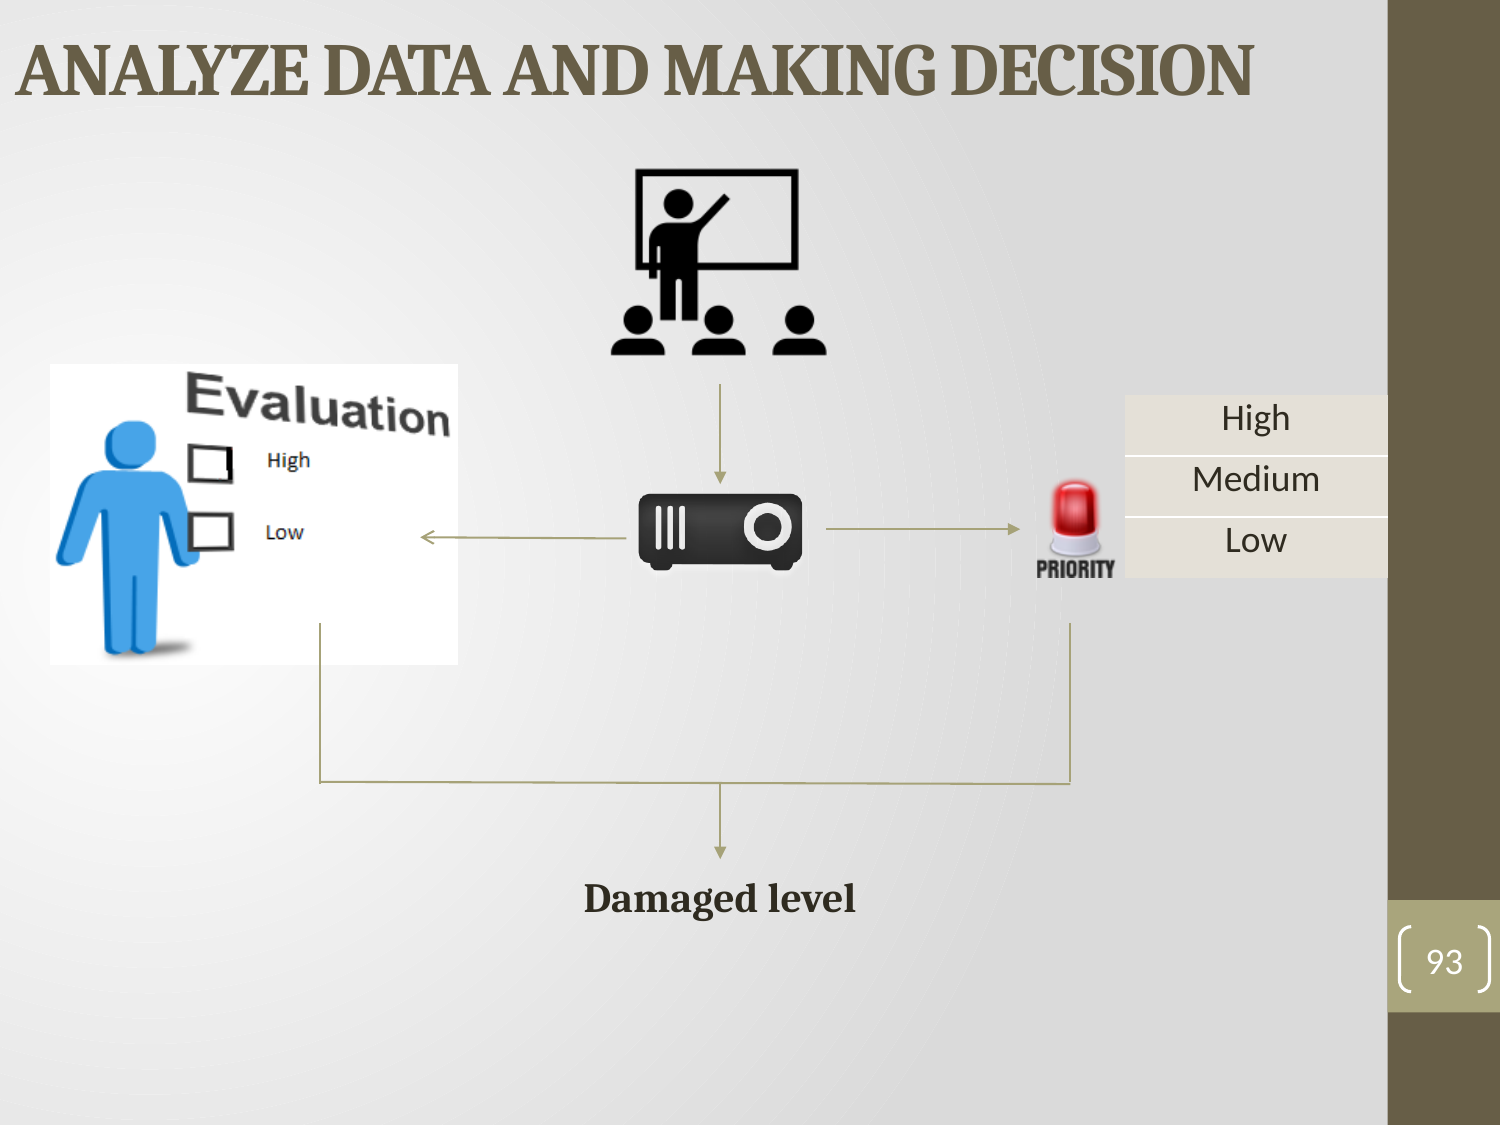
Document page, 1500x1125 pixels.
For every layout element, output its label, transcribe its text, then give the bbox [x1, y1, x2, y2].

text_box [330, 781, 720, 785]
picture [591, 136, 847, 392]
picture [49, 364, 459, 666]
slide_number 93 [1397, 925, 1492, 994]
table_header High [1125, 395, 1388, 455]
table_cell Low [1180, 518, 1388, 578]
table_cell Medium [1125, 457, 1388, 516]
text_box ANALYZE DATA AND MAKING DECISION [0, 0, 1388, 132]
picture [625, 434, 815, 624]
text_box Damaged level [568, 863, 872, 928]
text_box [728, 781, 1071, 785]
picture [982, 475, 1171, 579]
